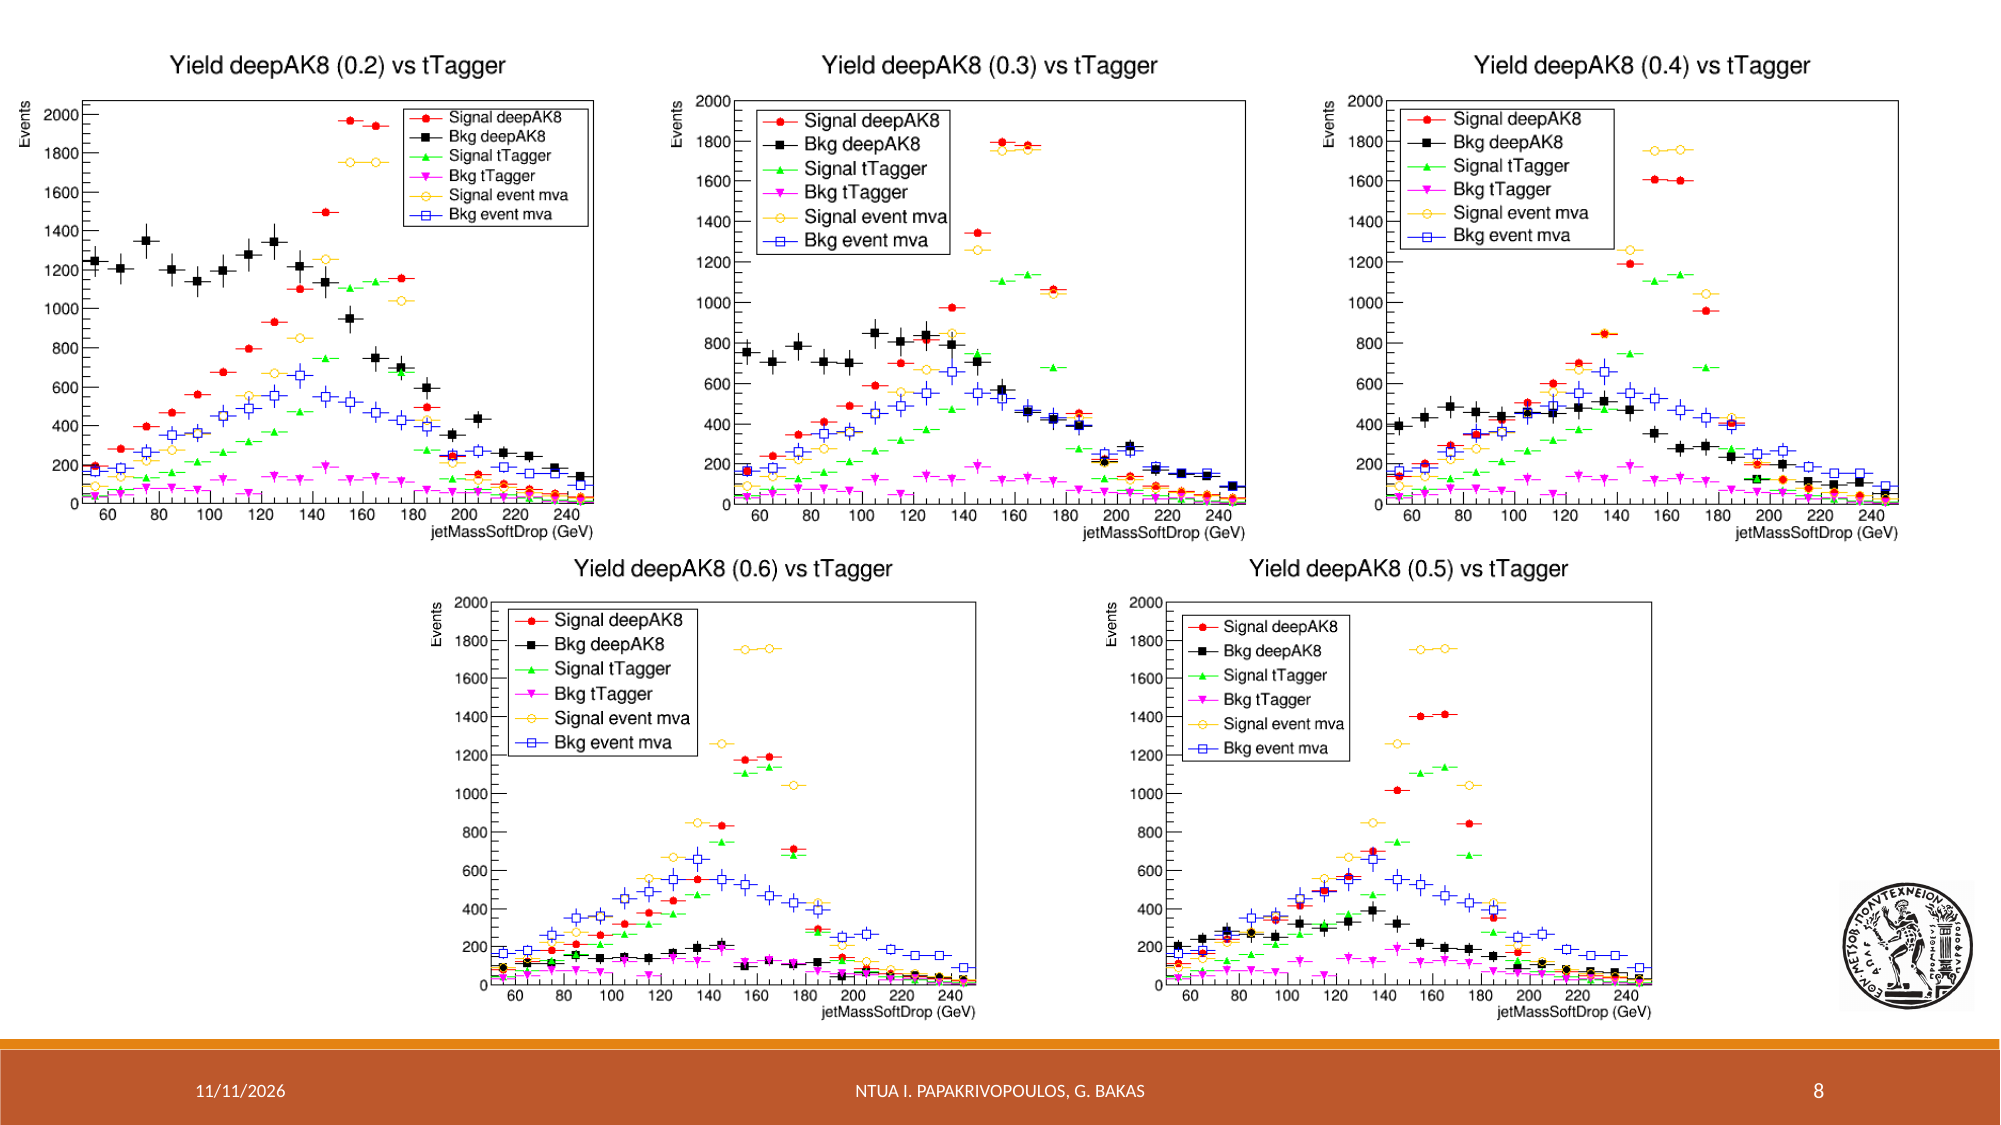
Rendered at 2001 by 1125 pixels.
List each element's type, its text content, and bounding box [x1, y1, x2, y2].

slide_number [180, 1059, 586, 1120]
footer NTUA I. Papakrivopoulos, G. Bakas [604, 1059, 1396, 1120]
slide_number 8 [1624, 1059, 1840, 1120]
picture [1839, 880, 1975, 1012]
picture [19, 49, 1962, 1034]
